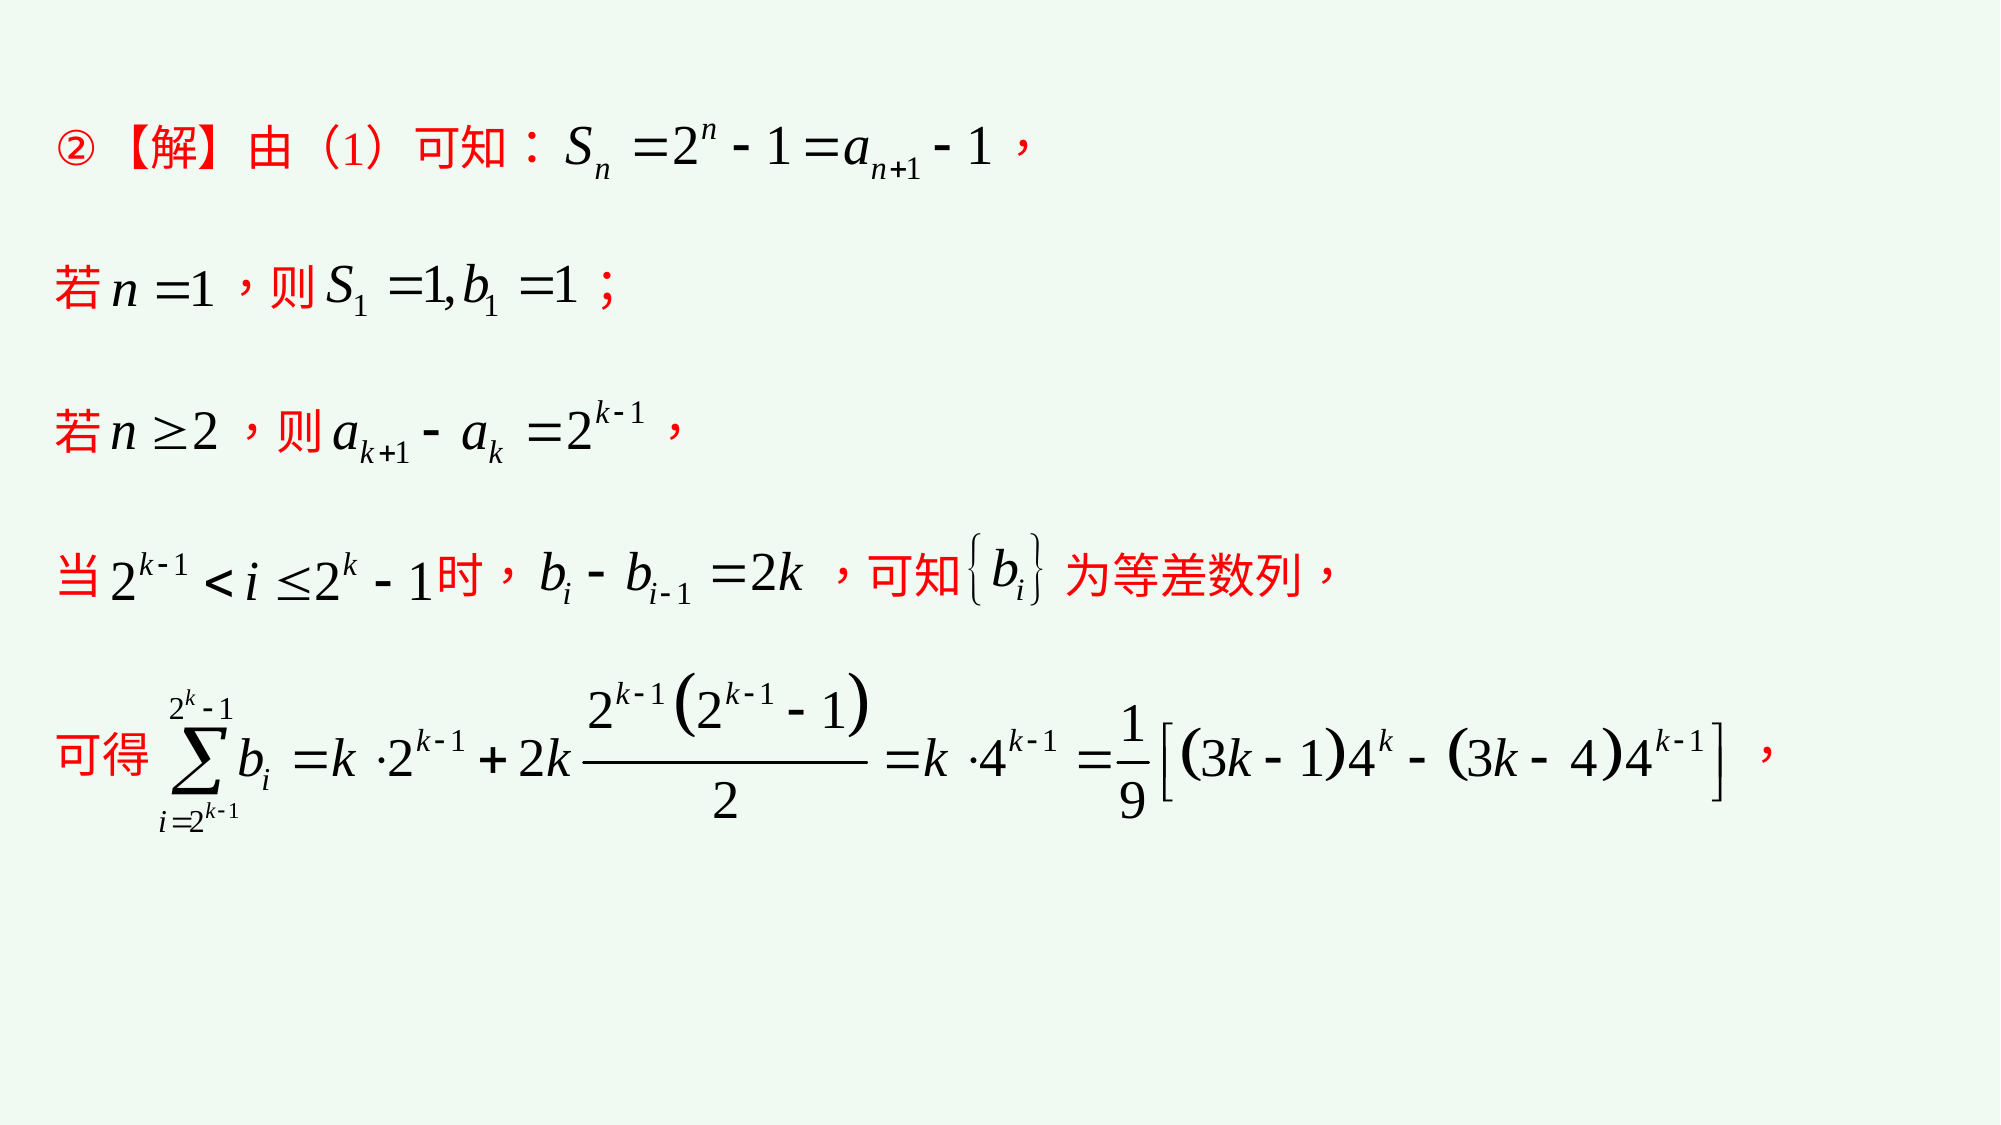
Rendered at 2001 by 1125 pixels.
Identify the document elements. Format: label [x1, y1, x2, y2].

text_box [54, 76, 1946, 933]
